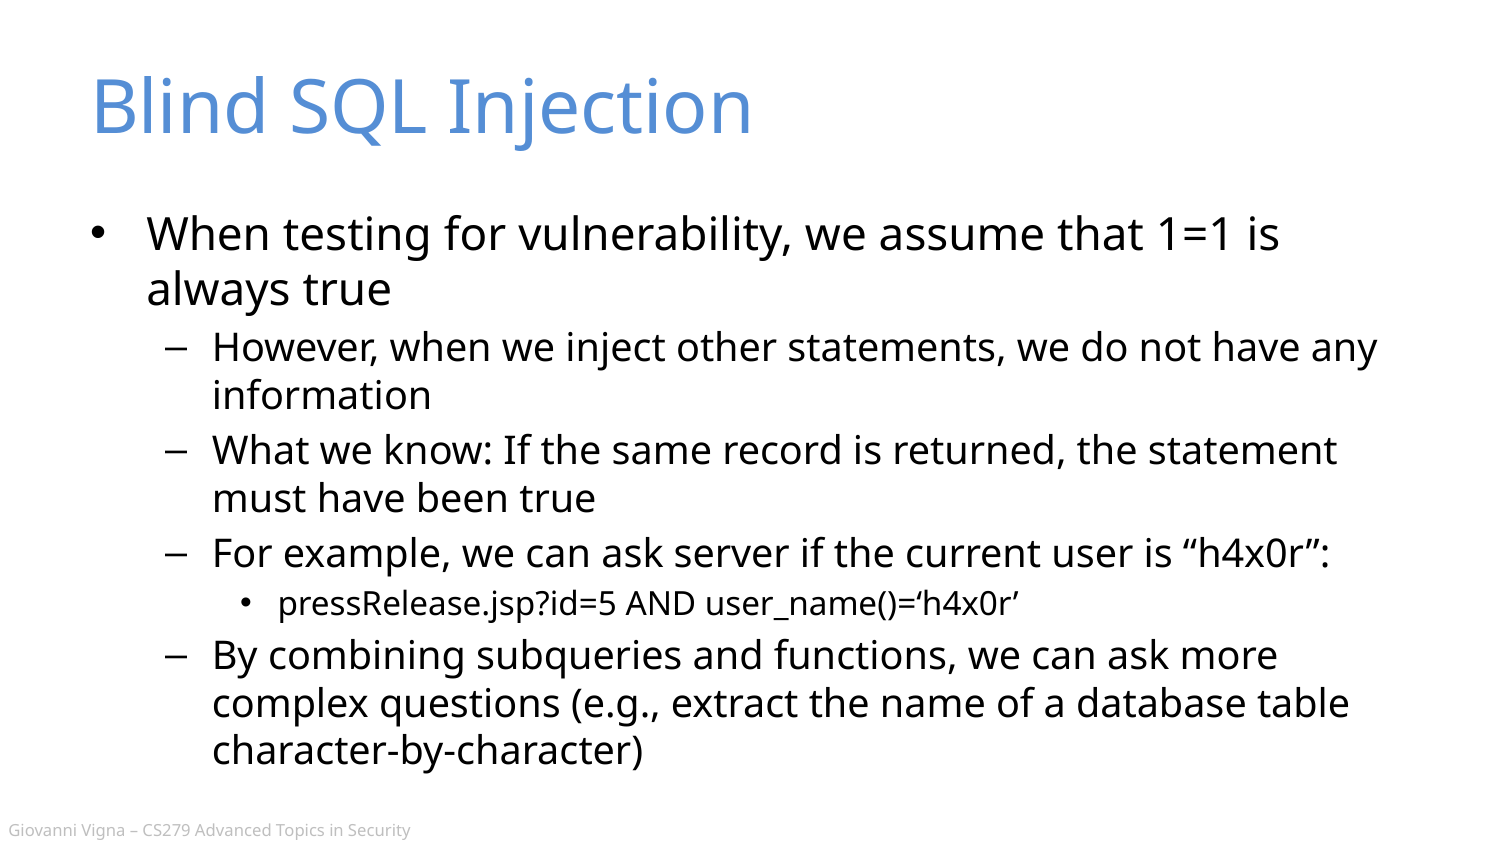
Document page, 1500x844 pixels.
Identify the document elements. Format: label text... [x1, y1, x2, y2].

title Blind SQL Injection [75, 33, 1425, 175]
list When testing for vulnerability, we assume that 1=1 is always true However, when we inject other statements, we do not have any information What we know: If the same record is returned, the statement must have been true For example, we can ask server if the current user is “h4x0r”: pressRelease.jsp?id=5 AND user_name()=‘h4x0r’ By combining subqueries and functions, we can ask more complex questions (e.g., extract the name of a database table character-by-character) [75, 196, 1425, 813]
